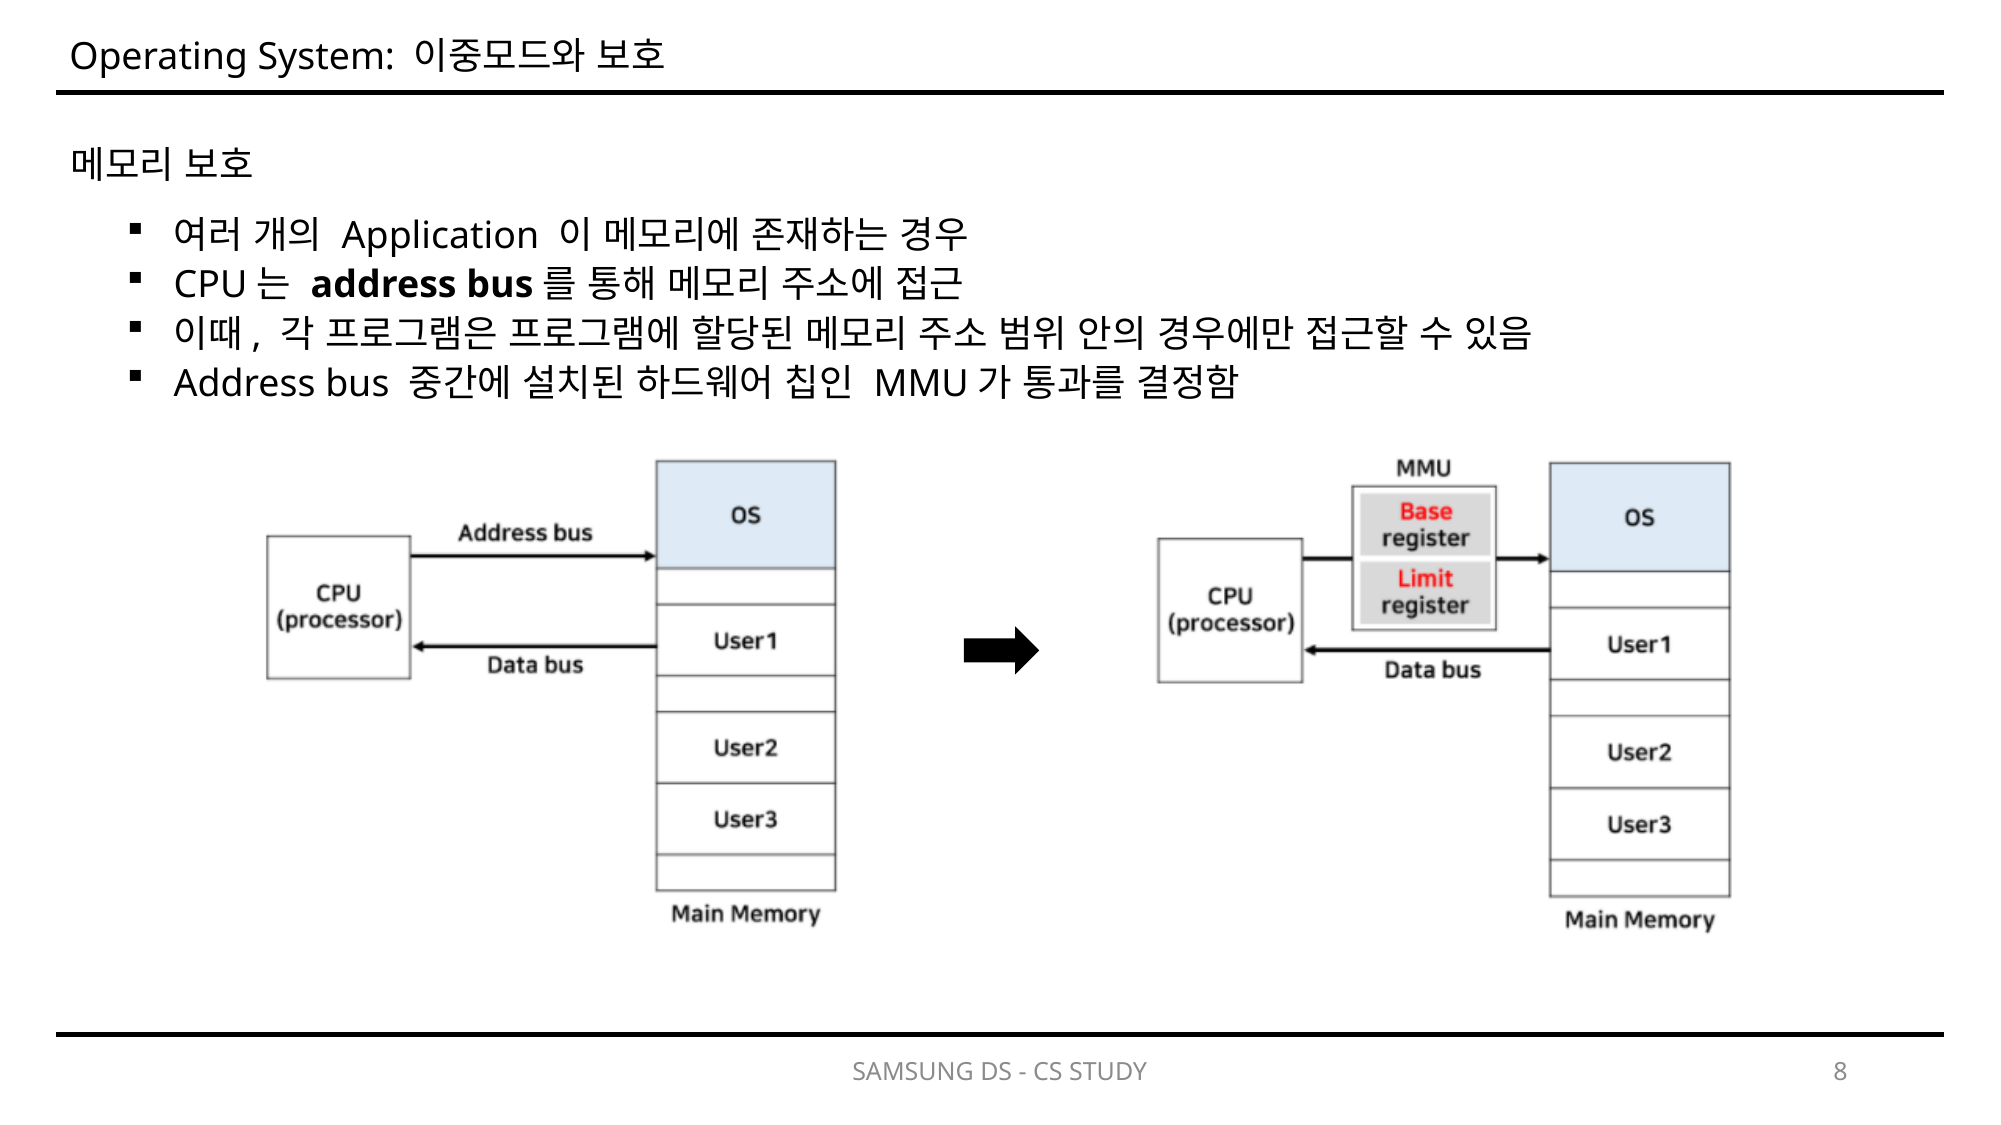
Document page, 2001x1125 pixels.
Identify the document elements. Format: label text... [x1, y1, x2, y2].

text_box Operating System: 이중모드와 보호 [54, 25, 1000, 85]
text_box 메모리 보호 [55, 134, 950, 194]
text_box 여러 개의 Application 이 메모리에 존재하는 경우 CPU는 address bus를 통해 메모리 주소에 접근 이때, 각 프로그램은 프로그램에 할당된 메모리 주소 범위 안의 경우에만 접근할 수 있음 Address bus 중간에 설치된 하드웨어 칩인 MMU가 통과를 결정함 [112, 203, 1888, 412]
footer SAMSUNG DS - CS STUDY [662, 1042, 1338, 1103]
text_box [243, 420, 1757, 983]
slide_number 8 [1412, 1042, 1863, 1103]
